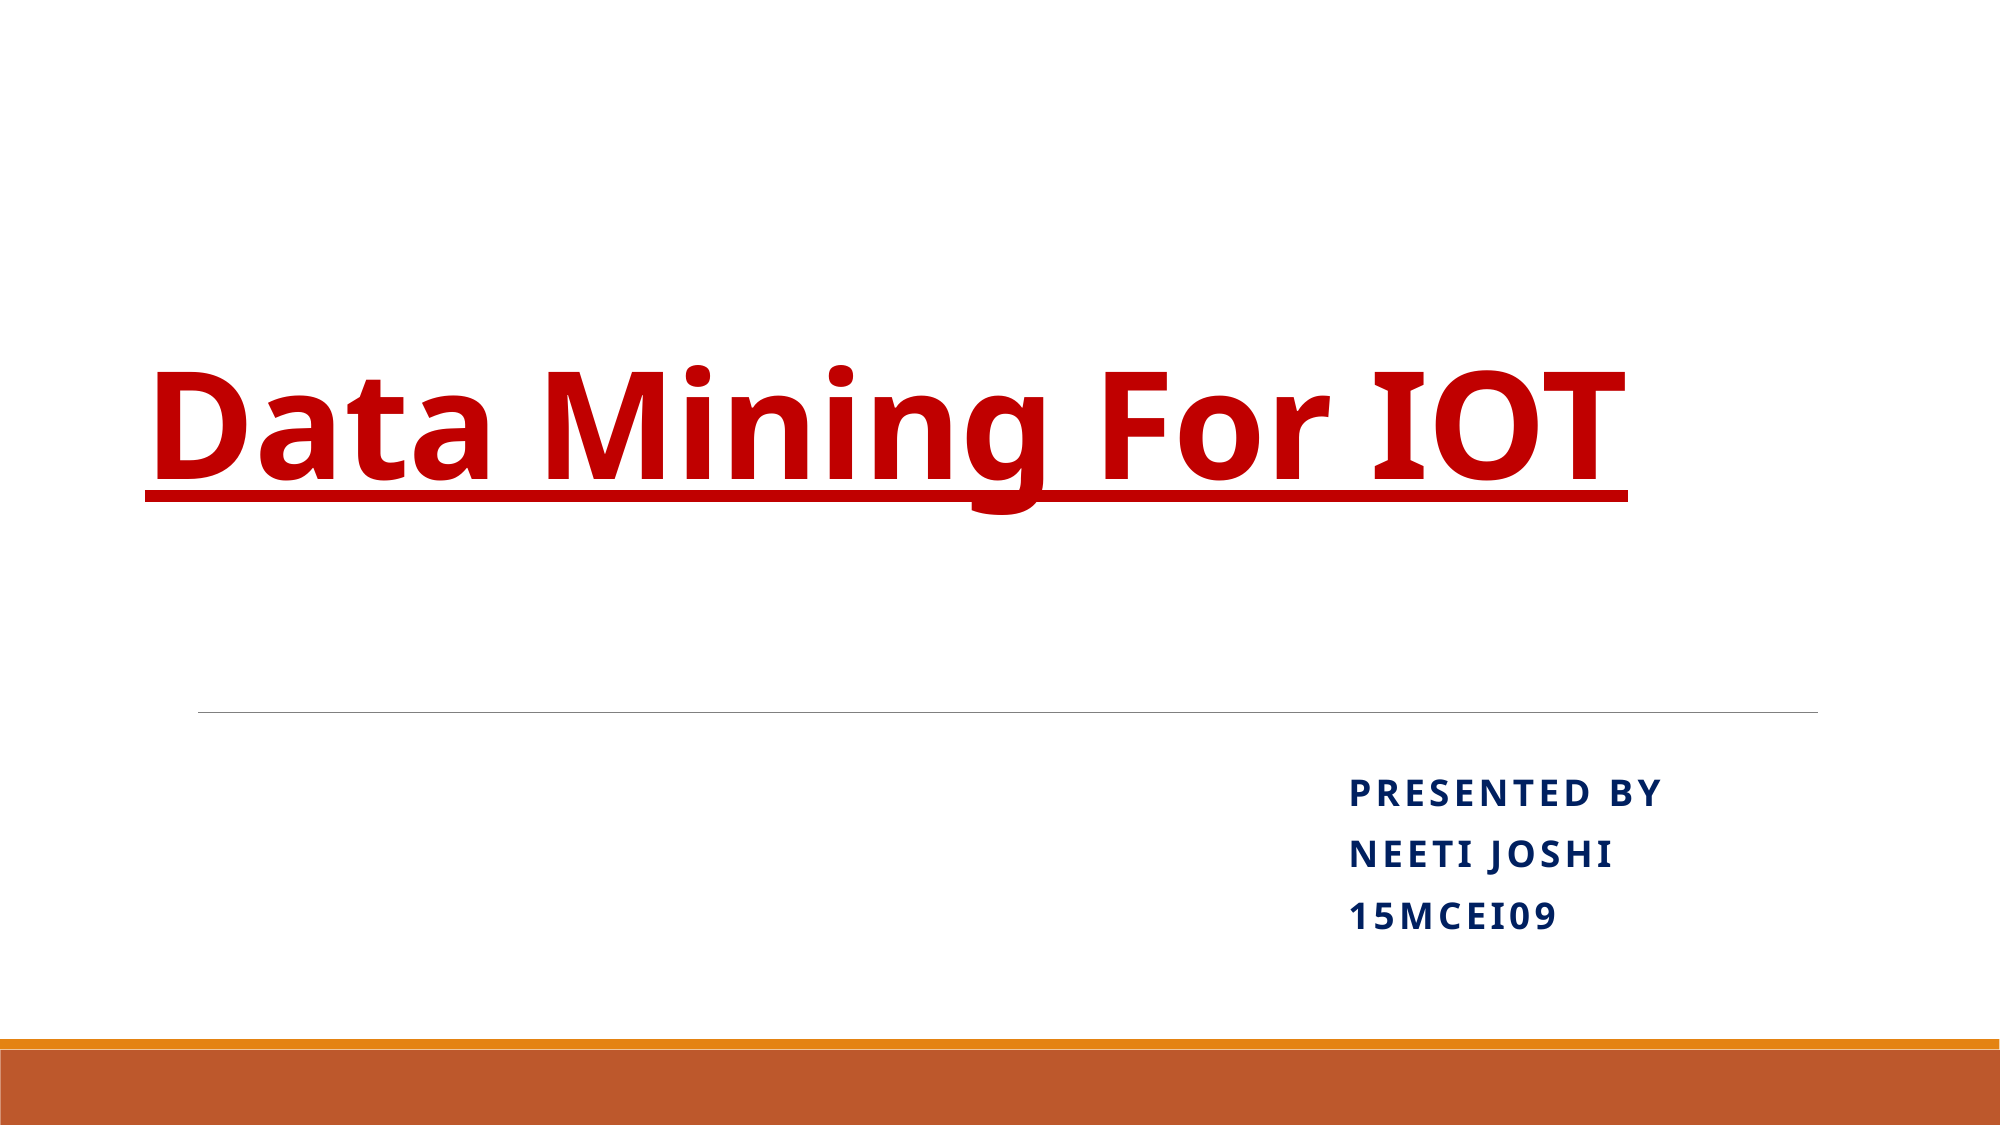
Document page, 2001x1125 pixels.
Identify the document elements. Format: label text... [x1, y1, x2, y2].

title Data Mining For IOT [129, 247, 1805, 518]
subtitle Presented by NEETI JOSHI 15MCEI09 [1333, 767, 1845, 948]
